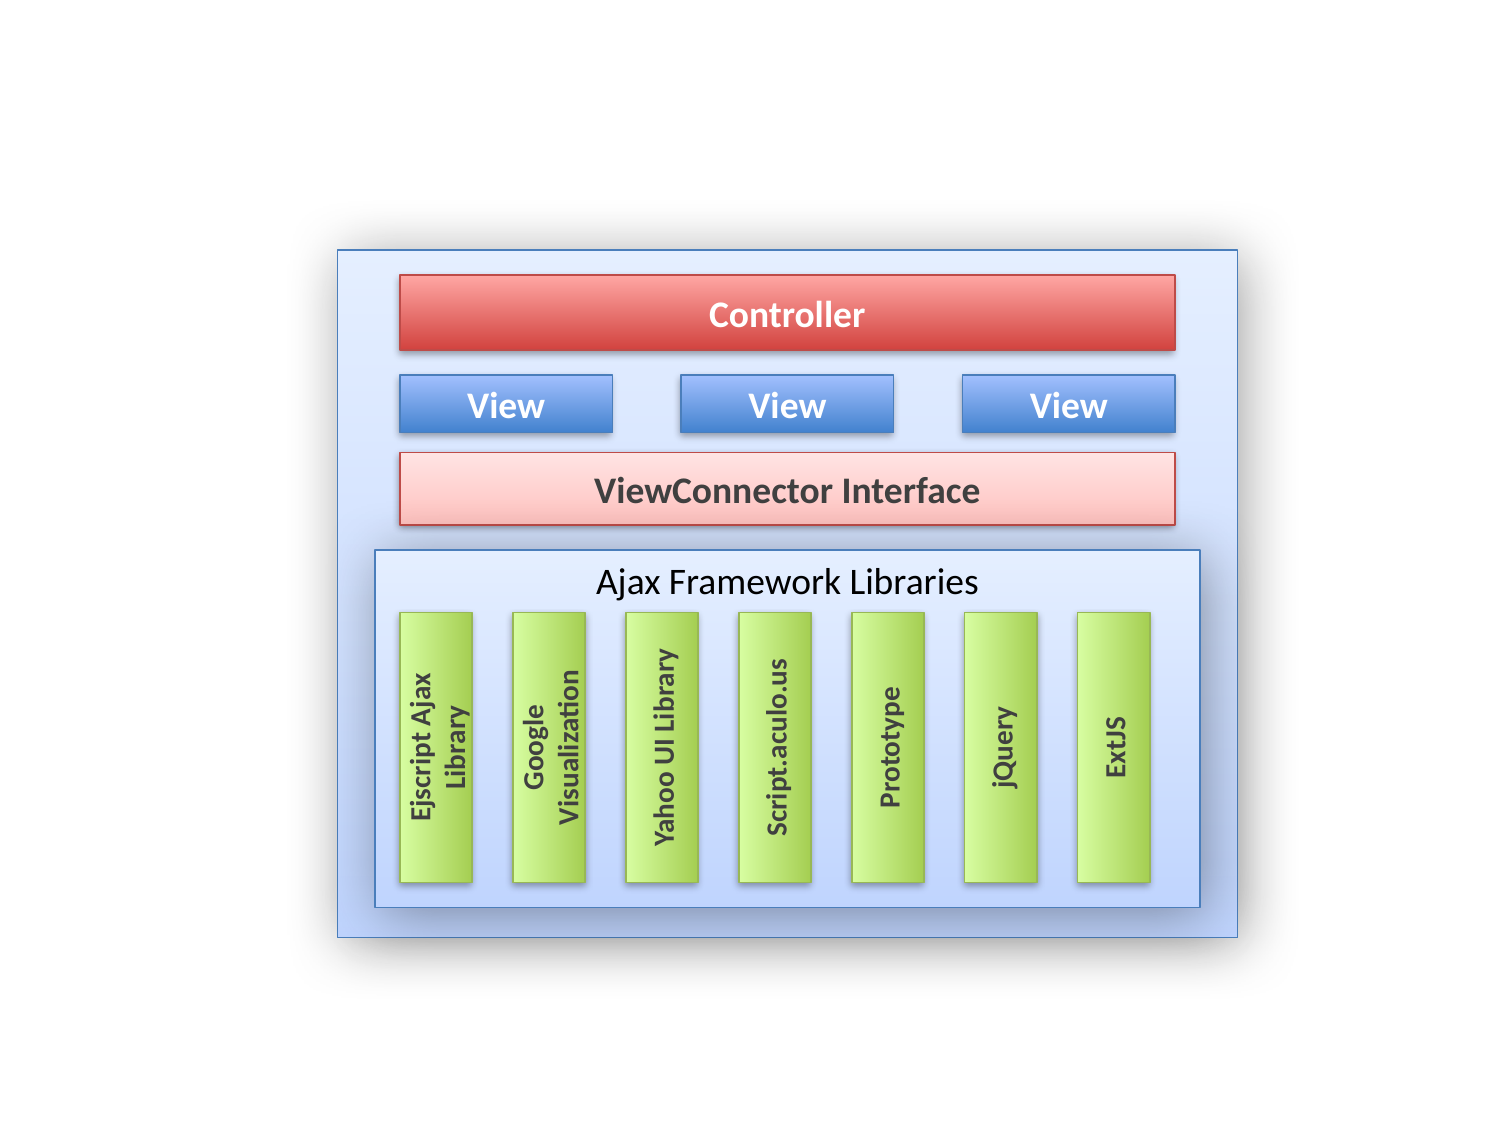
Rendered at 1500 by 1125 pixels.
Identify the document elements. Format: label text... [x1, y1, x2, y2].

text_box [337, 249, 1238, 938]
text_box View [962, 374, 1176, 433]
text_box View [399, 374, 613, 433]
text_box ExtJS [1077, 612, 1151, 883]
text_box Google Visualization [512, 612, 586, 883]
text_box Controller [399, 274, 1176, 351]
text_box View [680, 374, 894, 433]
text_box Ajax Framework Libraries [374, 549, 1201, 908]
text_box jQuery [964, 612, 1038, 883]
text_box Yahoo UI Library [625, 612, 699, 883]
text_box Script.aculo.us [738, 612, 812, 883]
text_box Ejscript Ajax Library [399, 612, 473, 883]
text_box Prototype [851, 612, 925, 883]
text_box ViewConnector Interface [399, 452, 1176, 519]
